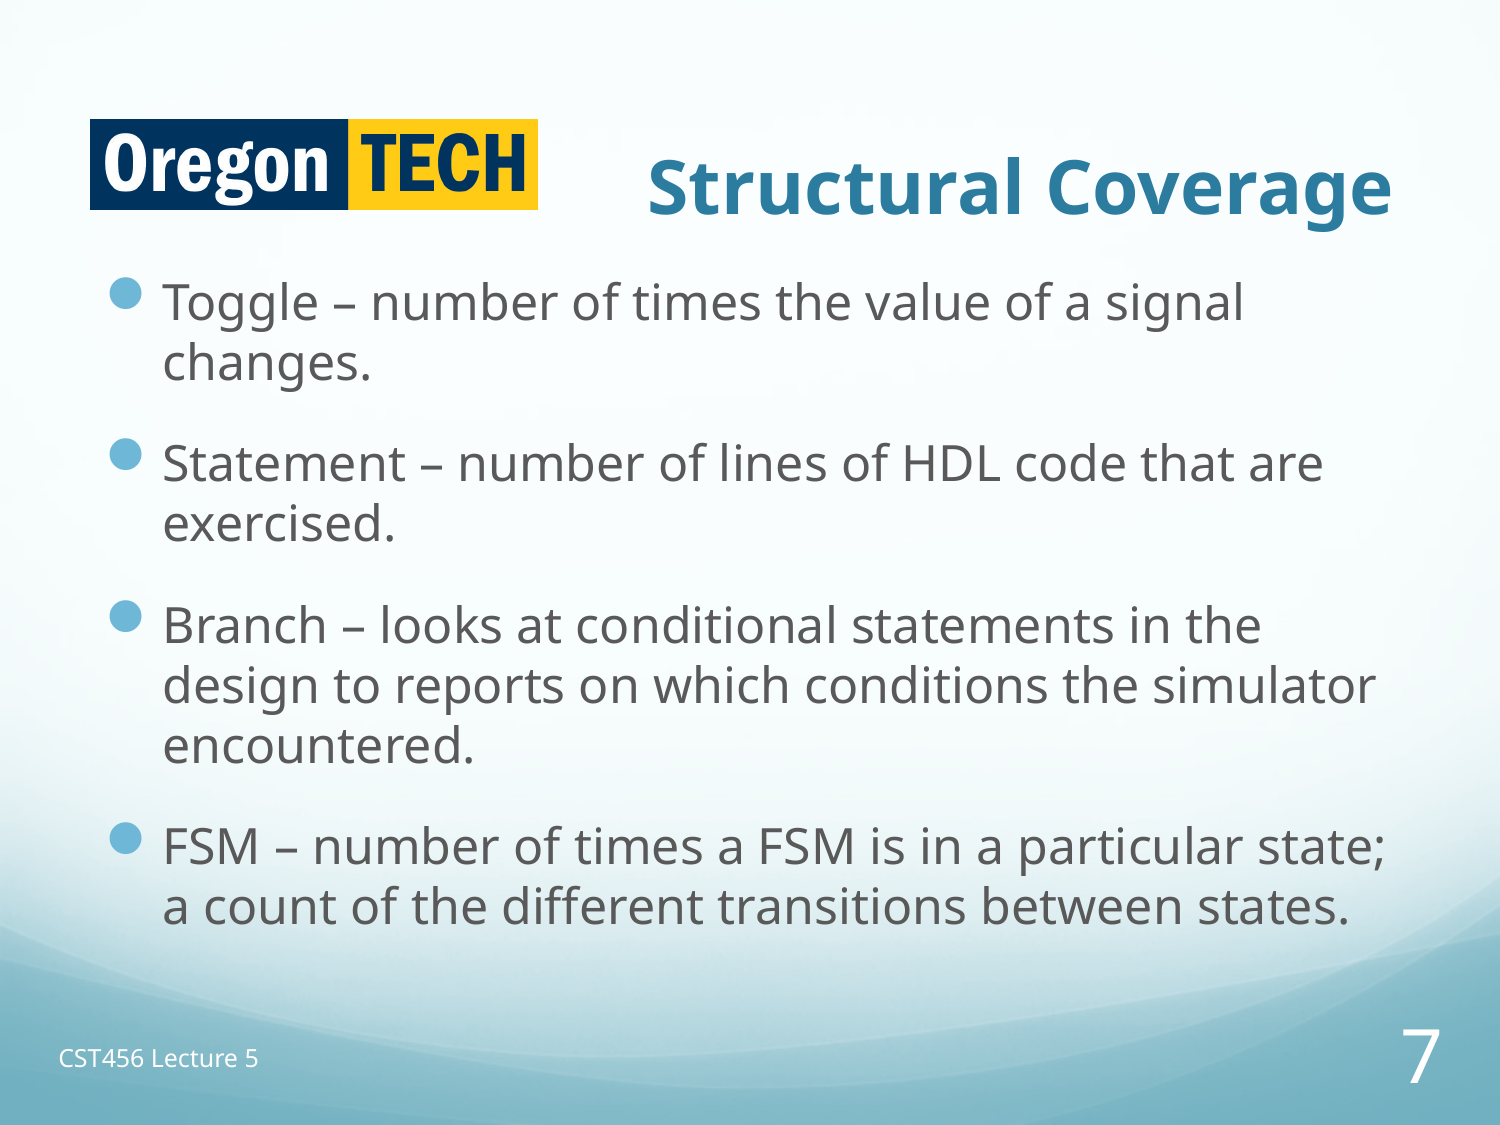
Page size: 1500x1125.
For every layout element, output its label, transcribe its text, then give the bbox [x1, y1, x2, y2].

picture [89, 119, 538, 211]
slide_number 7 [1295, 1029, 1459, 1090]
list Toggle – number of times the value of a signal changes. Statement – number of lines of HDL code that are exercised. Branch – looks at conditional statements in the design to reports on which conditions the simulator encountered. FSM – number of times a FSM is in a particular state; a count of the different transitions between states. [90, 262, 1410, 975]
footer CST456 Lecture 5 [43, 1029, 838, 1090]
title Structural Coverage [90, 17, 1410, 237]
